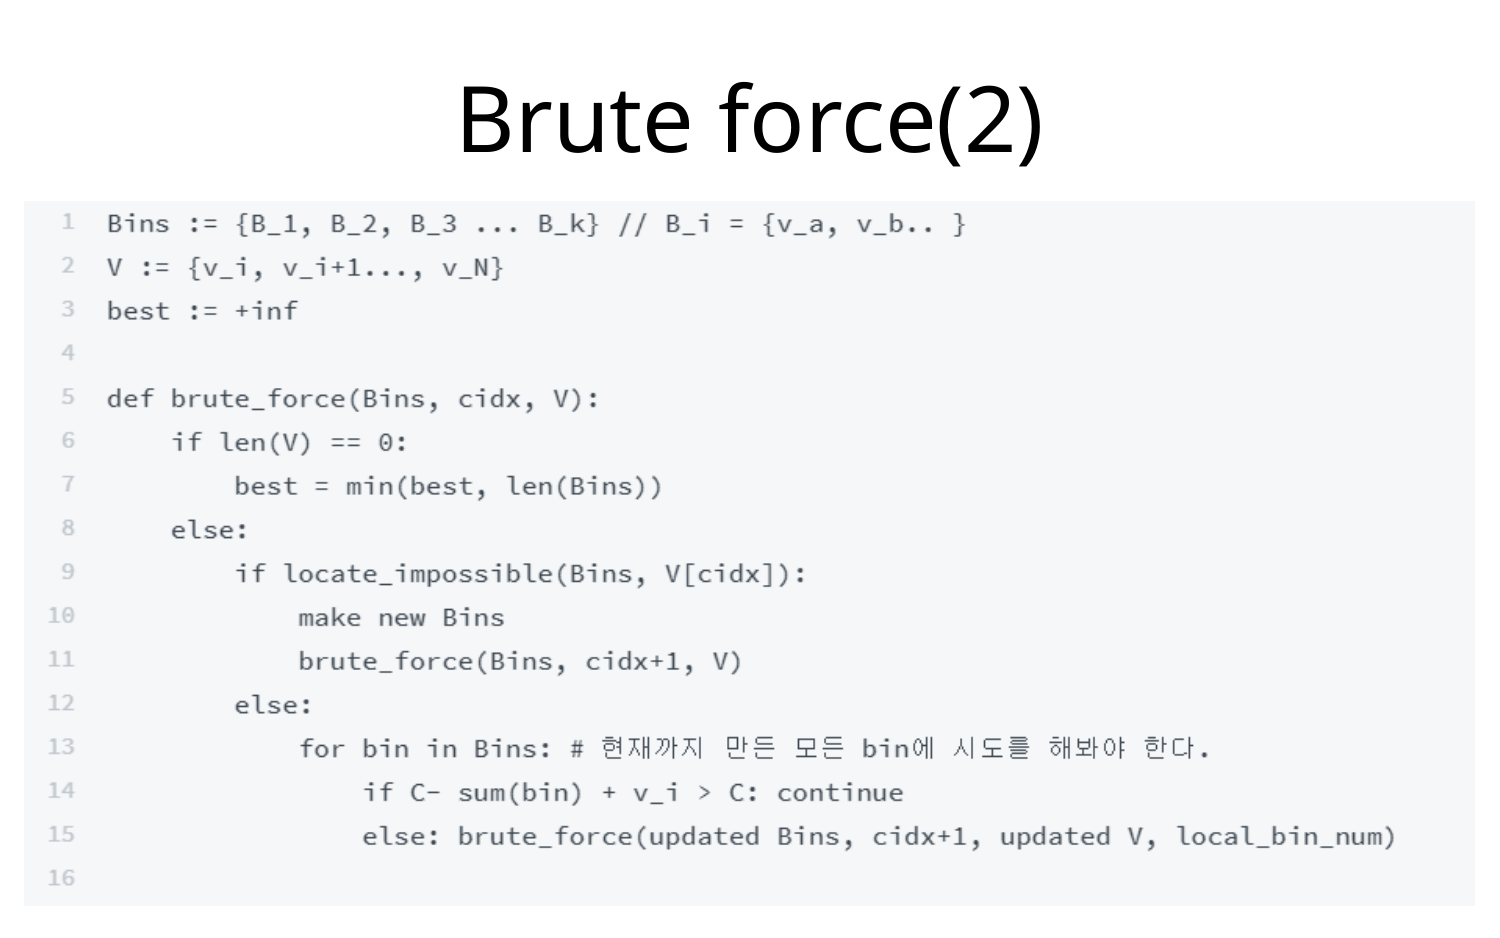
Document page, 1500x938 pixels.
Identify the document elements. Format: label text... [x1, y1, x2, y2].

picture [24, 200, 1476, 907]
title Brute force(2) [75, 37, 1425, 194]
